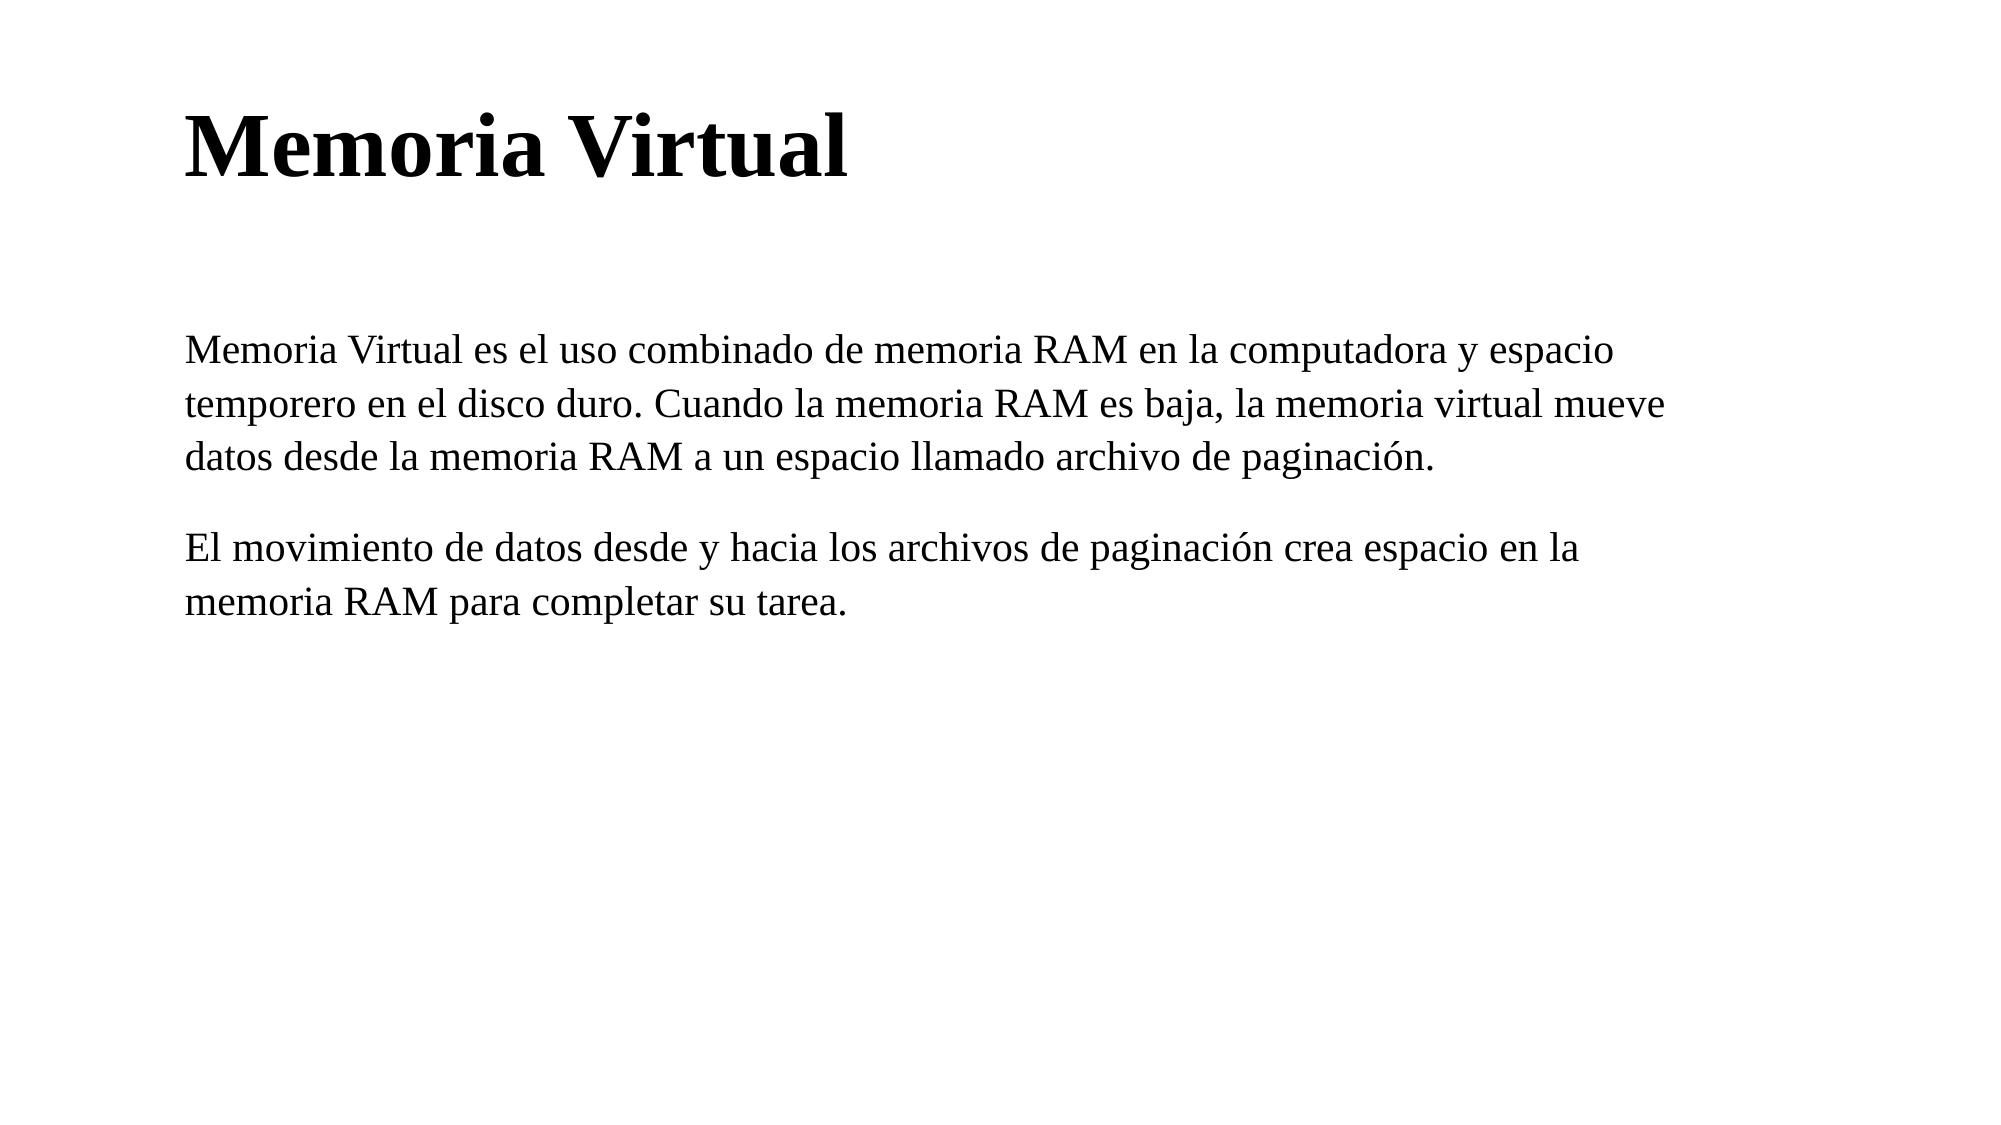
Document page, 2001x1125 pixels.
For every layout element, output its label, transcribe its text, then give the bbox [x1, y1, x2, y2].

title Memoria Virtual [169, 37, 1895, 256]
list Memoria Virtual es el uso combinado de memoria RAM en la computadora y espacio temporero en el disco duro. Cuando la memoria RAM es baja, la memoria virtual mueve datos desde la memoria RAM a un espacio llamado archivo de paginación. El movimiento de datos desde y hacia los archivos de paginación crea espacio en la memoria RAM para completar su tarea. [169, 311, 1683, 1025]
